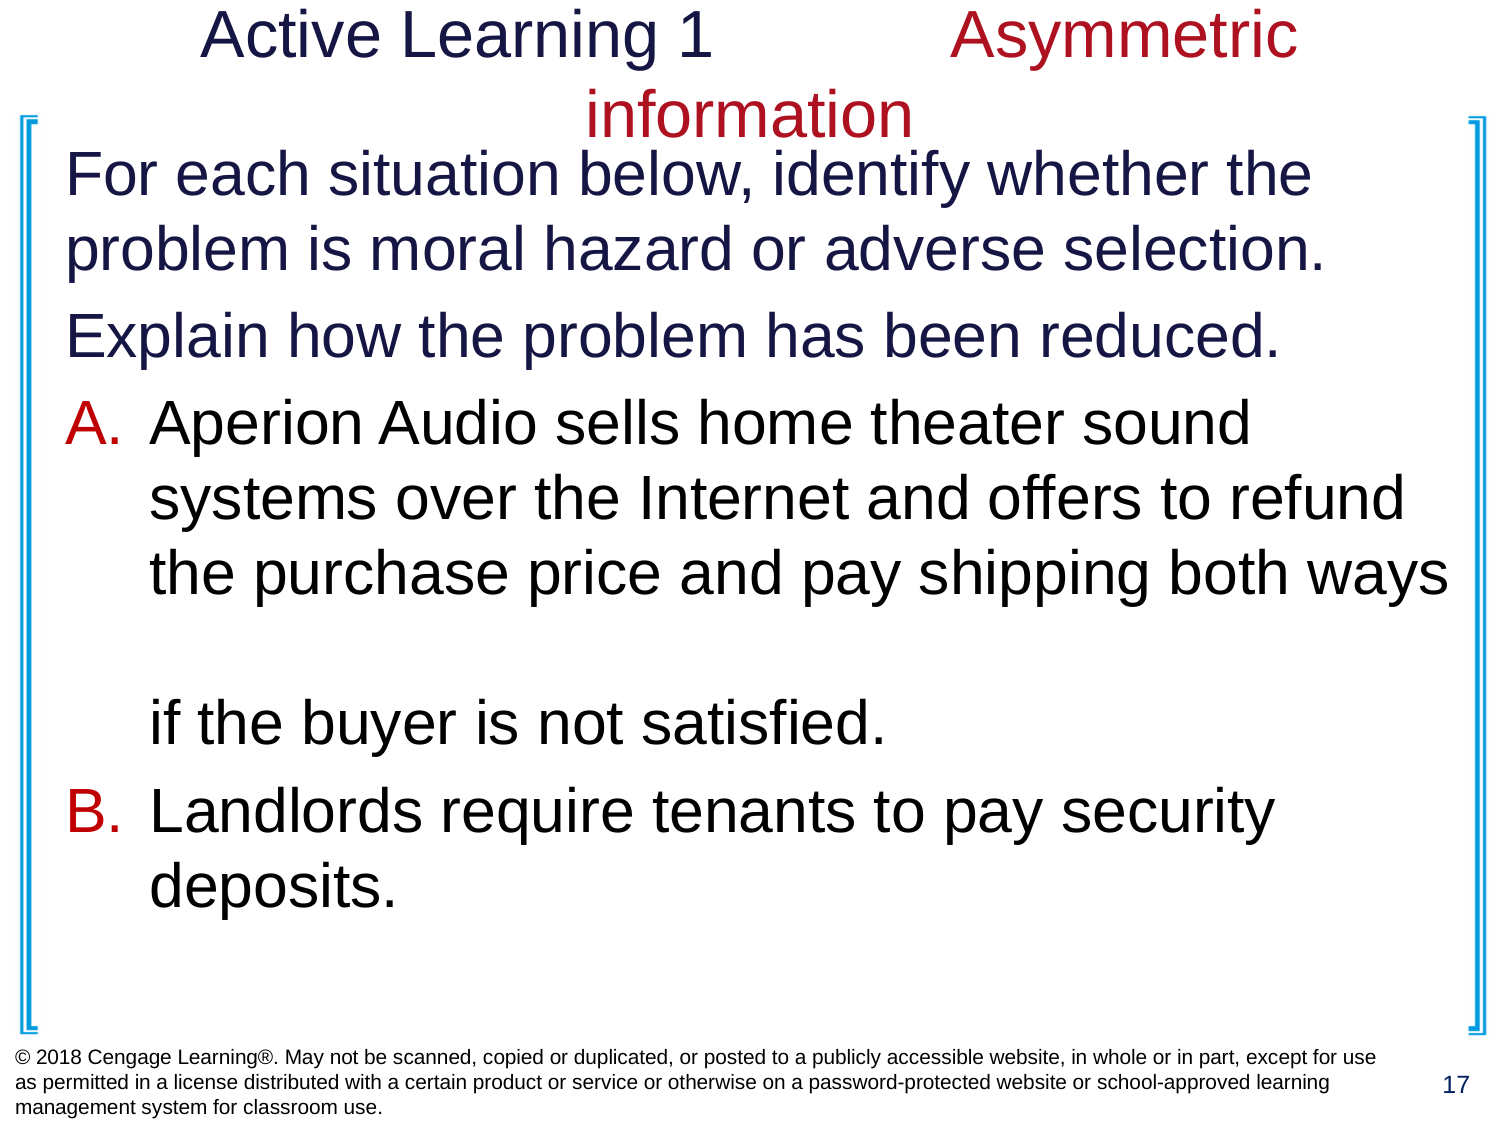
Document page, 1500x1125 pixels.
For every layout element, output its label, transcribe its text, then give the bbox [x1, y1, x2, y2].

footer © 2018 Cengage Learning®. May not be scanned, copied or duplicated, or posted to a publicly accessible website, in whole or in part, except for use as permitted in a license distributed with a certain product or service or otherwise on a password-protected website or school-approved learning management system for classroom use. [0, 1037, 1412, 1125]
title Active Learning 1 Asymmetric information [24, 16, 1475, 125]
picture [13, 113, 43, 1037]
picture [1475, 119, 1483, 1033]
list For each situation below, identify whether the problem is moral hazard or adverse selection. Explain how the problem has been reduced. Aperion Audio sells home theater sound systems over the Internet and offers to refund the purchase price and pay shipping both ways if the buyer is not satisfied. Landlords require tenants to pay security deposits. [50, 125, 1475, 1058]
slide_number 17 [1412, 1060, 1500, 1125]
picture [1475, 113, 1493, 1037]
